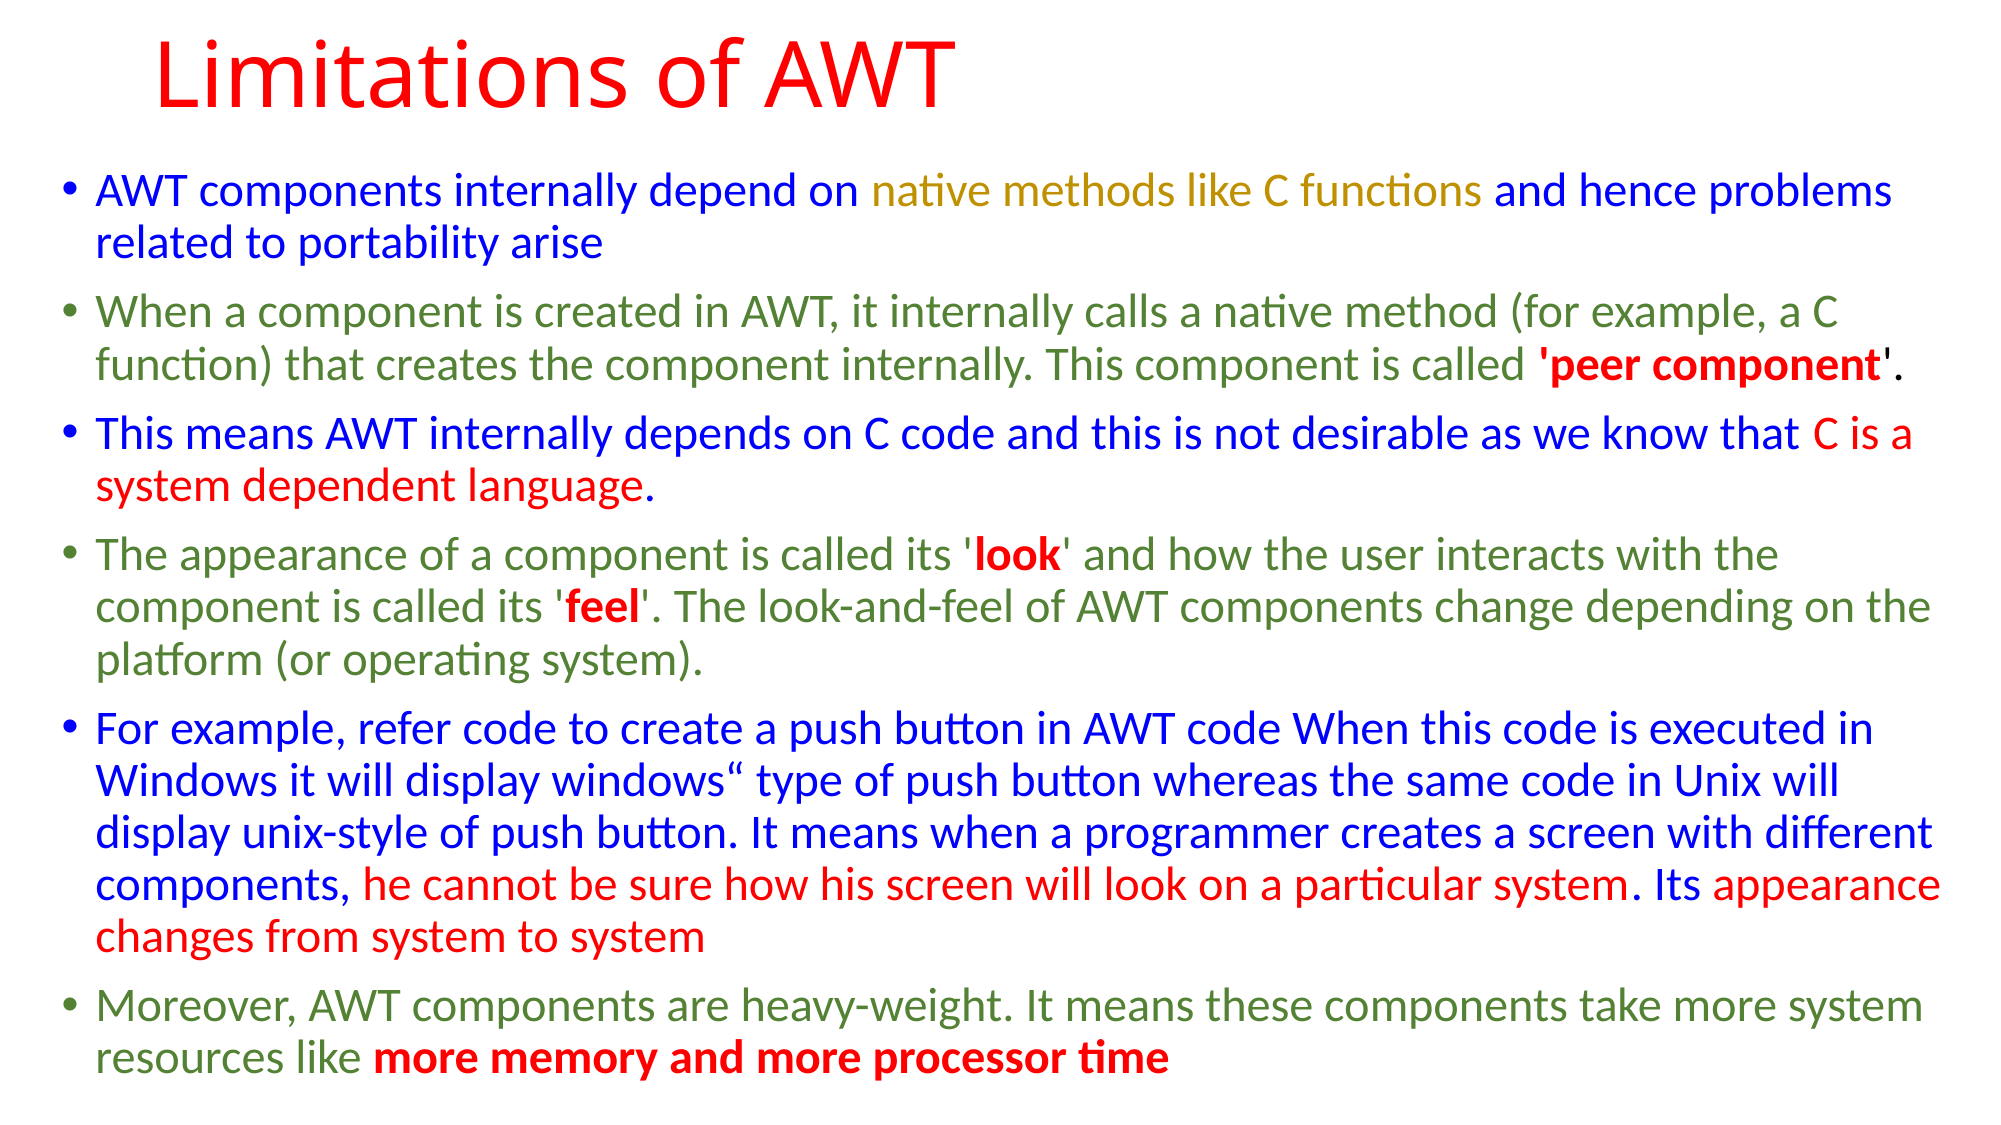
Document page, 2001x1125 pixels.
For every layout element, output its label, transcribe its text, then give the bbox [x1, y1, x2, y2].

list AWT components internally depend on native methods like C functions and hence problems related to portability arise When a component is created in AWT, it internally calls a native method (for example, a C function) that creates the component internally. This component is called 'peer component'. This means AWT internally depends on C code and this is not desirable as we know that C is a system dependent language. The appearance of a component is called its 'look' and how the user interacts with the component is called its 'feel'. The look-and-feel of AWT components change depending on the platform (or operating system). For example, refer code to create a push button in AWT code When this code is executed in Windows it will display windows“ type of push button whereas the same code in Unix will display unix-style of push button. It means when a programmer creates a screen with different components, he cannot be sure how his screen will look on a particular system. Its appearance changes from system to system Moreover, AWT components are heavy-weight. It means these components take more system resources like more memory and more processor time [46, 157, 2000, 1100]
title Limitations of AWT [137, 18, 1869, 138]
